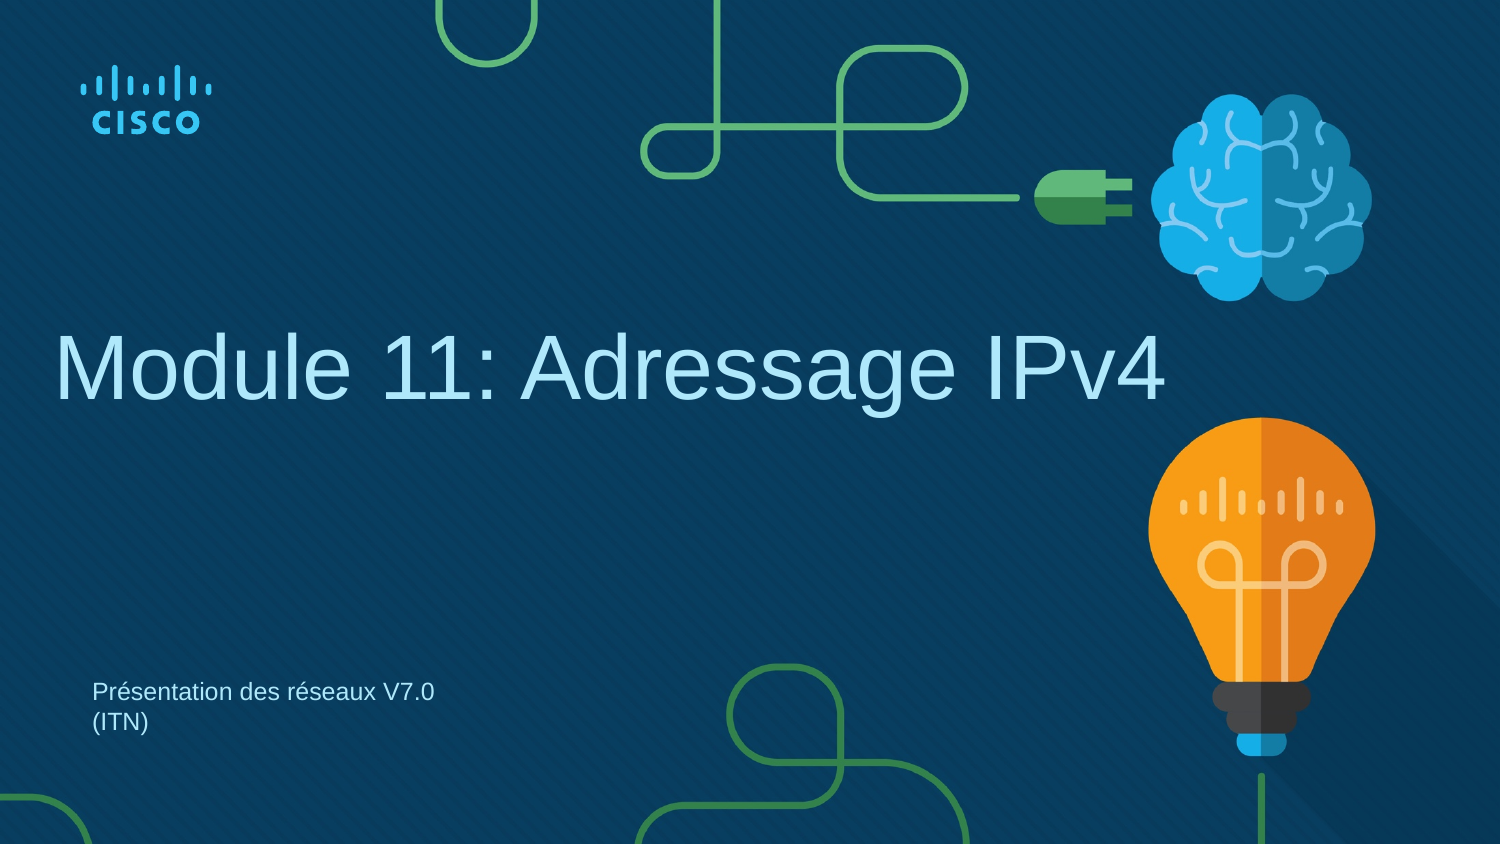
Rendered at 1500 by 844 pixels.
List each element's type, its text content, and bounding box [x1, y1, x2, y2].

picture [0, 0, 1500, 844]
subtitle Présentation des réseaux V7.0 (ITN) [77, 624, 466, 773]
title Module 11: Adressage IPv4 [38, 249, 1209, 427]
